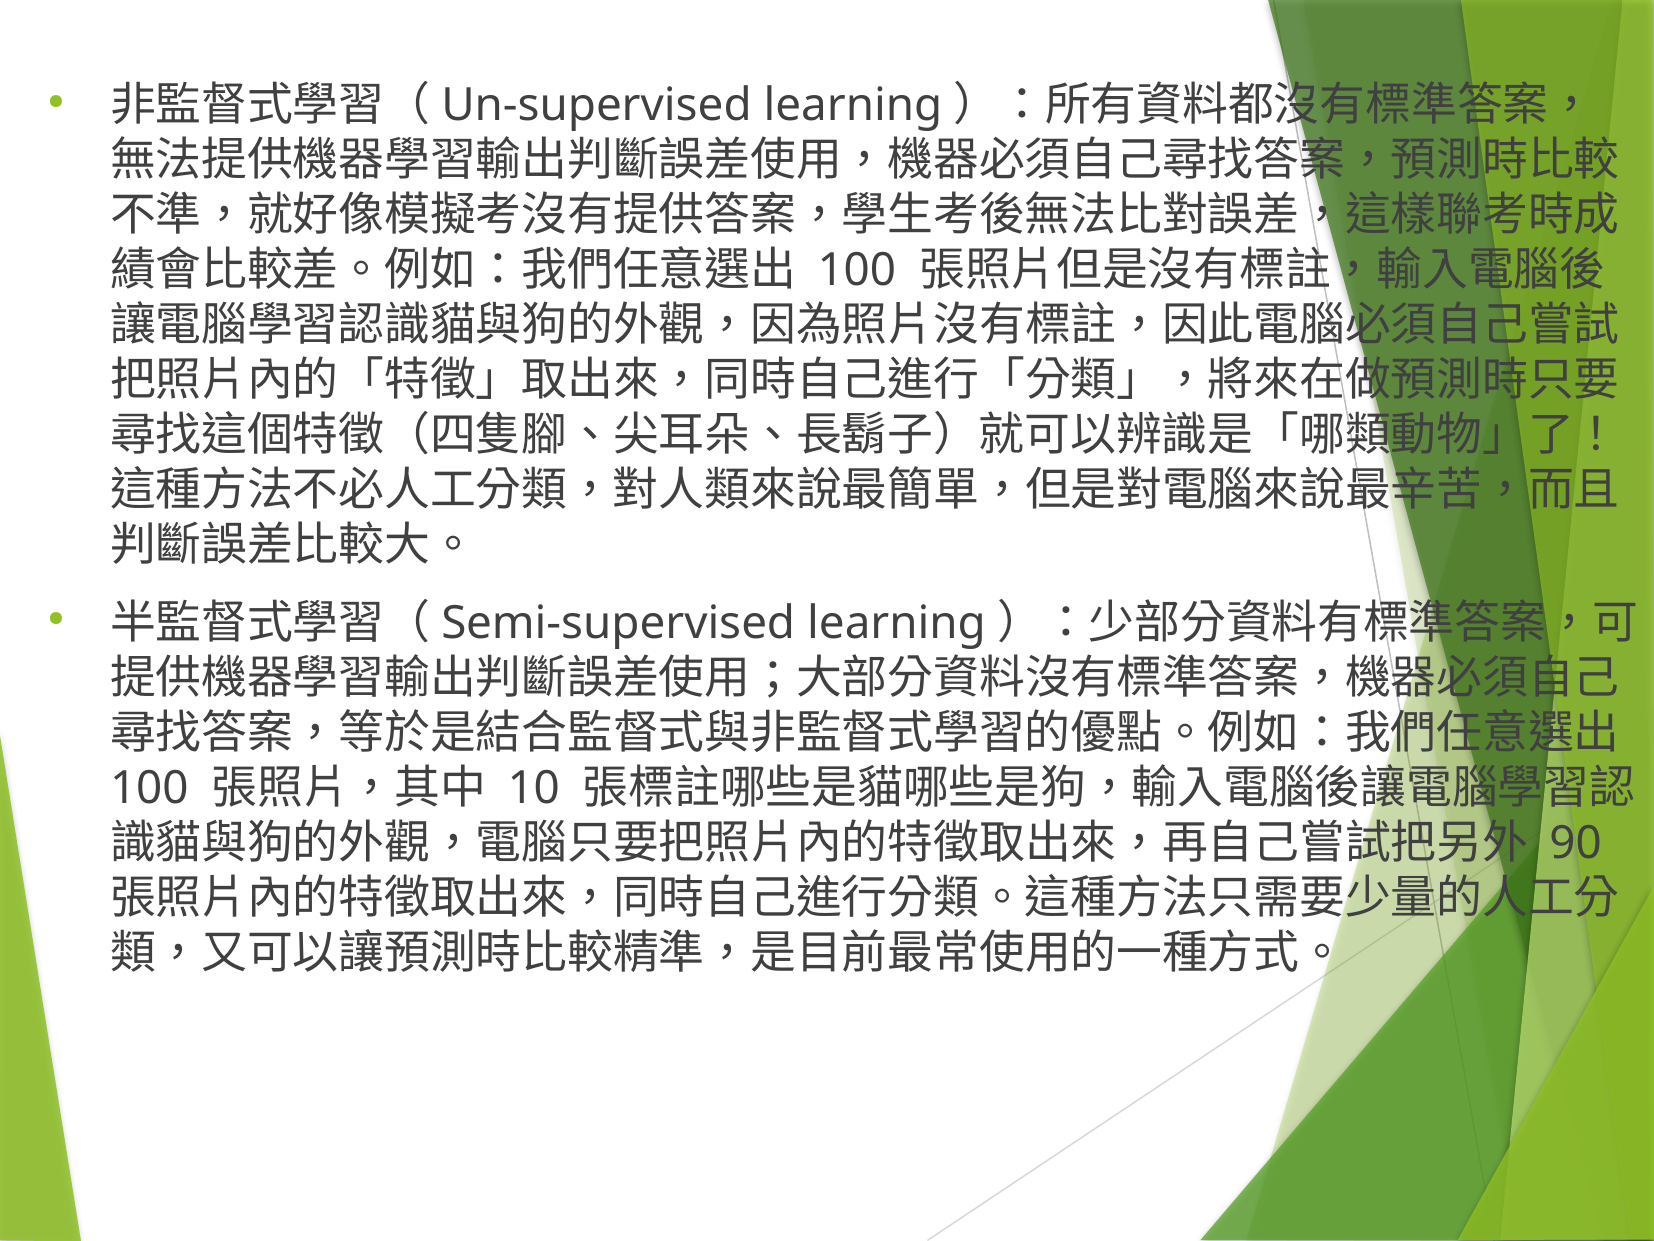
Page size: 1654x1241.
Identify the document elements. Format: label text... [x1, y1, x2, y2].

list 非監督式學習（Un-supervised learning）：所有資料都沒有標準答案，無法提供機器學習輸出判斷誤差使用，機器必須自己尋找答案，預測時比較不準，就好像模擬考沒有提供答案，學生考後無法比對誤差，這樣聯考時成績會比較差。例如：我們任意選出 100 張照片但是沒有標註，輸入電腦後讓電腦學習認識貓與狗的外觀，因為照片沒有標註，因此電腦必須自己嘗試把照片內的「特徵」取出來，同時自己進行「分類」，將來在做預測時只要尋找這個特徵（四隻腳、尖耳朵、長鬍子）就可以辨識是「哪類動物」了！這種方法不必人工分類，對人類來說最簡單，但是對電腦來說最辛苦，而且判斷誤差比較大。 半監督式學習（Semi-supervised learning）：少部分資料有標準答案，可提供機器學習輸出判斷誤差使用；大部分資料沒有標準答案，機器必須自己尋找答案，等於是結合監督式與非監督式學習的優點。例如：我們任意選出 100 張照片，其中 10 張標註哪些是貓哪些是狗，輸入電腦後讓電腦學習認識貓與狗的外觀，電腦只要把照片內的特徵取出來，再自己嘗試把另外 90 張照片內的特徵取出來，同時自己進行分類。這種方法只需要少量的人工分類，又可以讓預測時比較精準，是目前最常使用的一種方式。 [32, 67, 1654, 1159]
